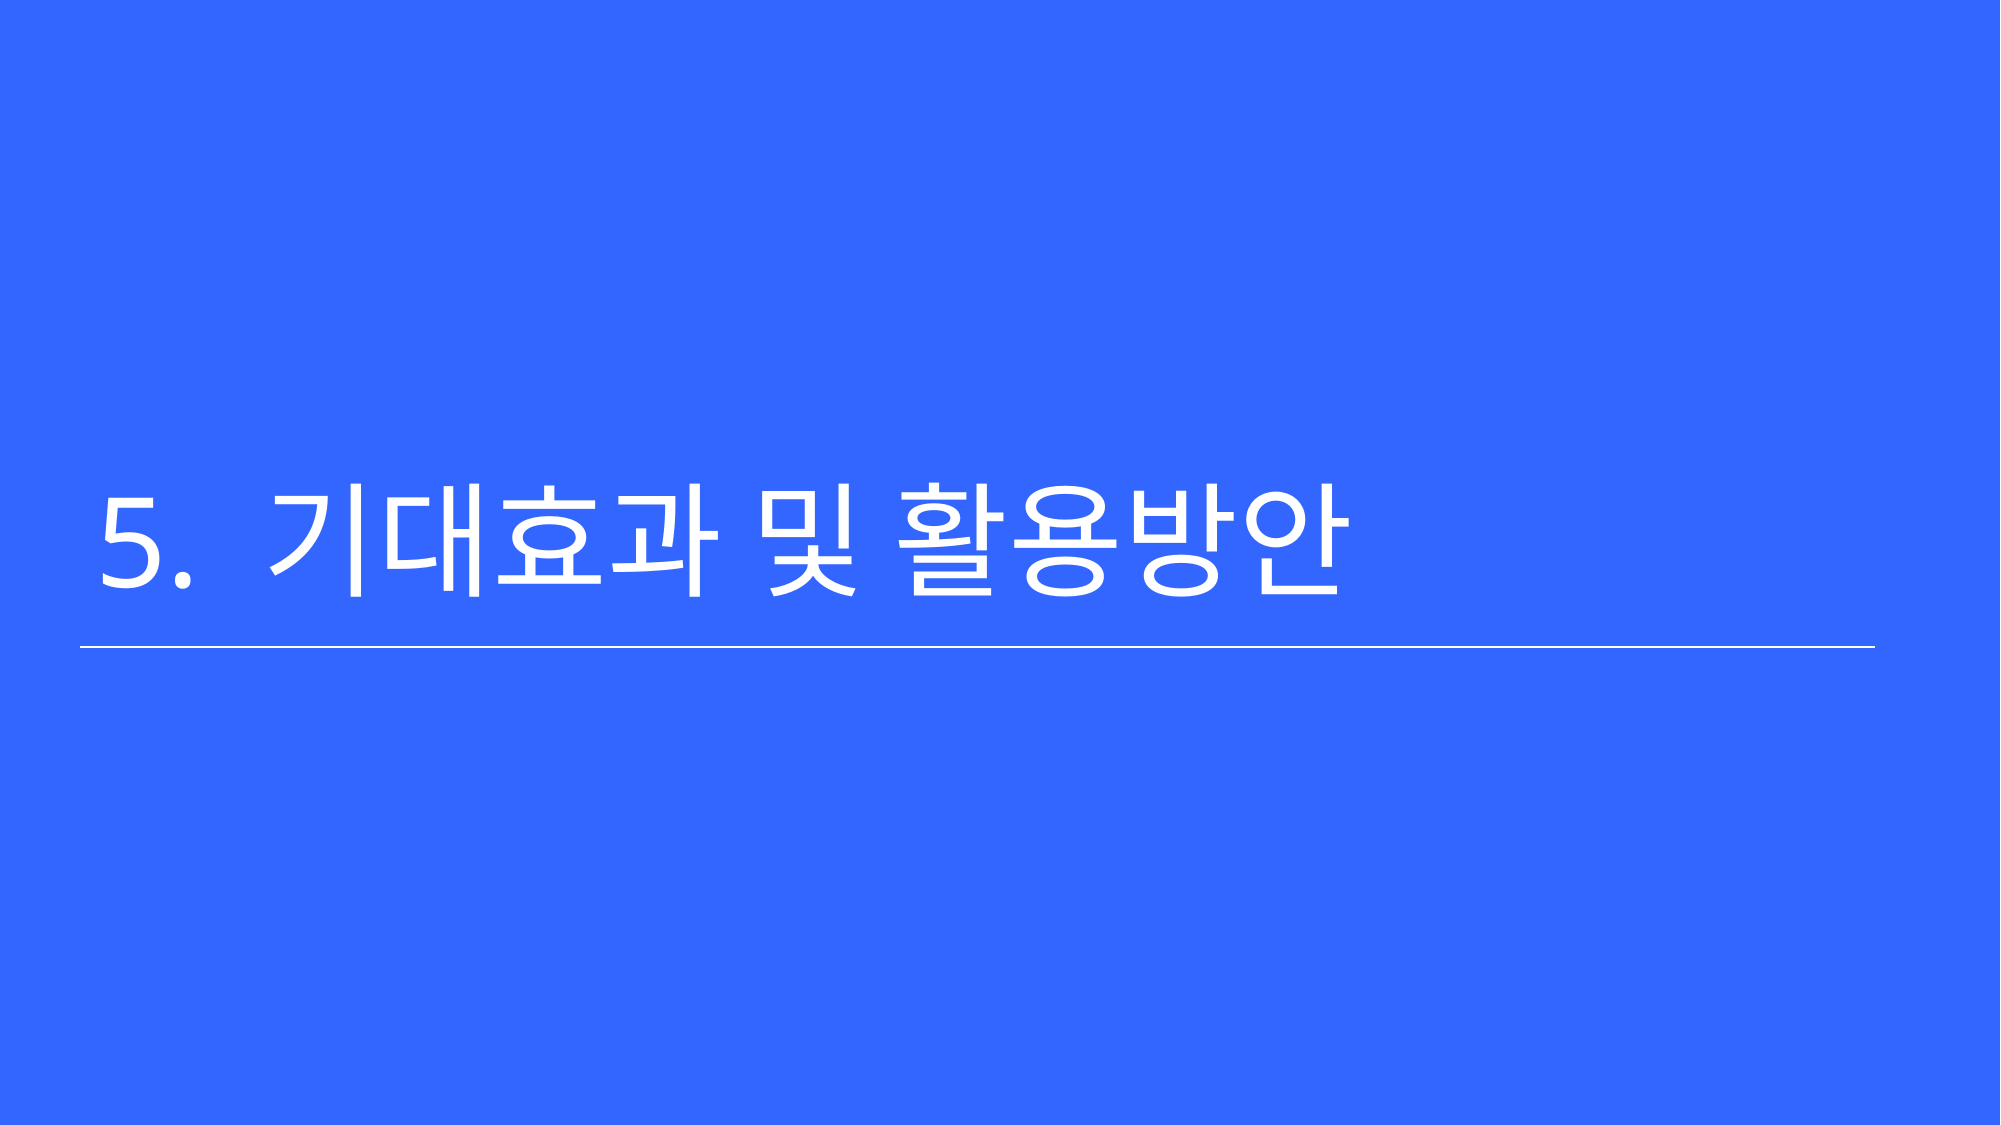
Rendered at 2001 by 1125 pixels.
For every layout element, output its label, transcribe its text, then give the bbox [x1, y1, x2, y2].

text_box 5. 기대효과 및 활용방안 [80, 440, 1686, 646]
